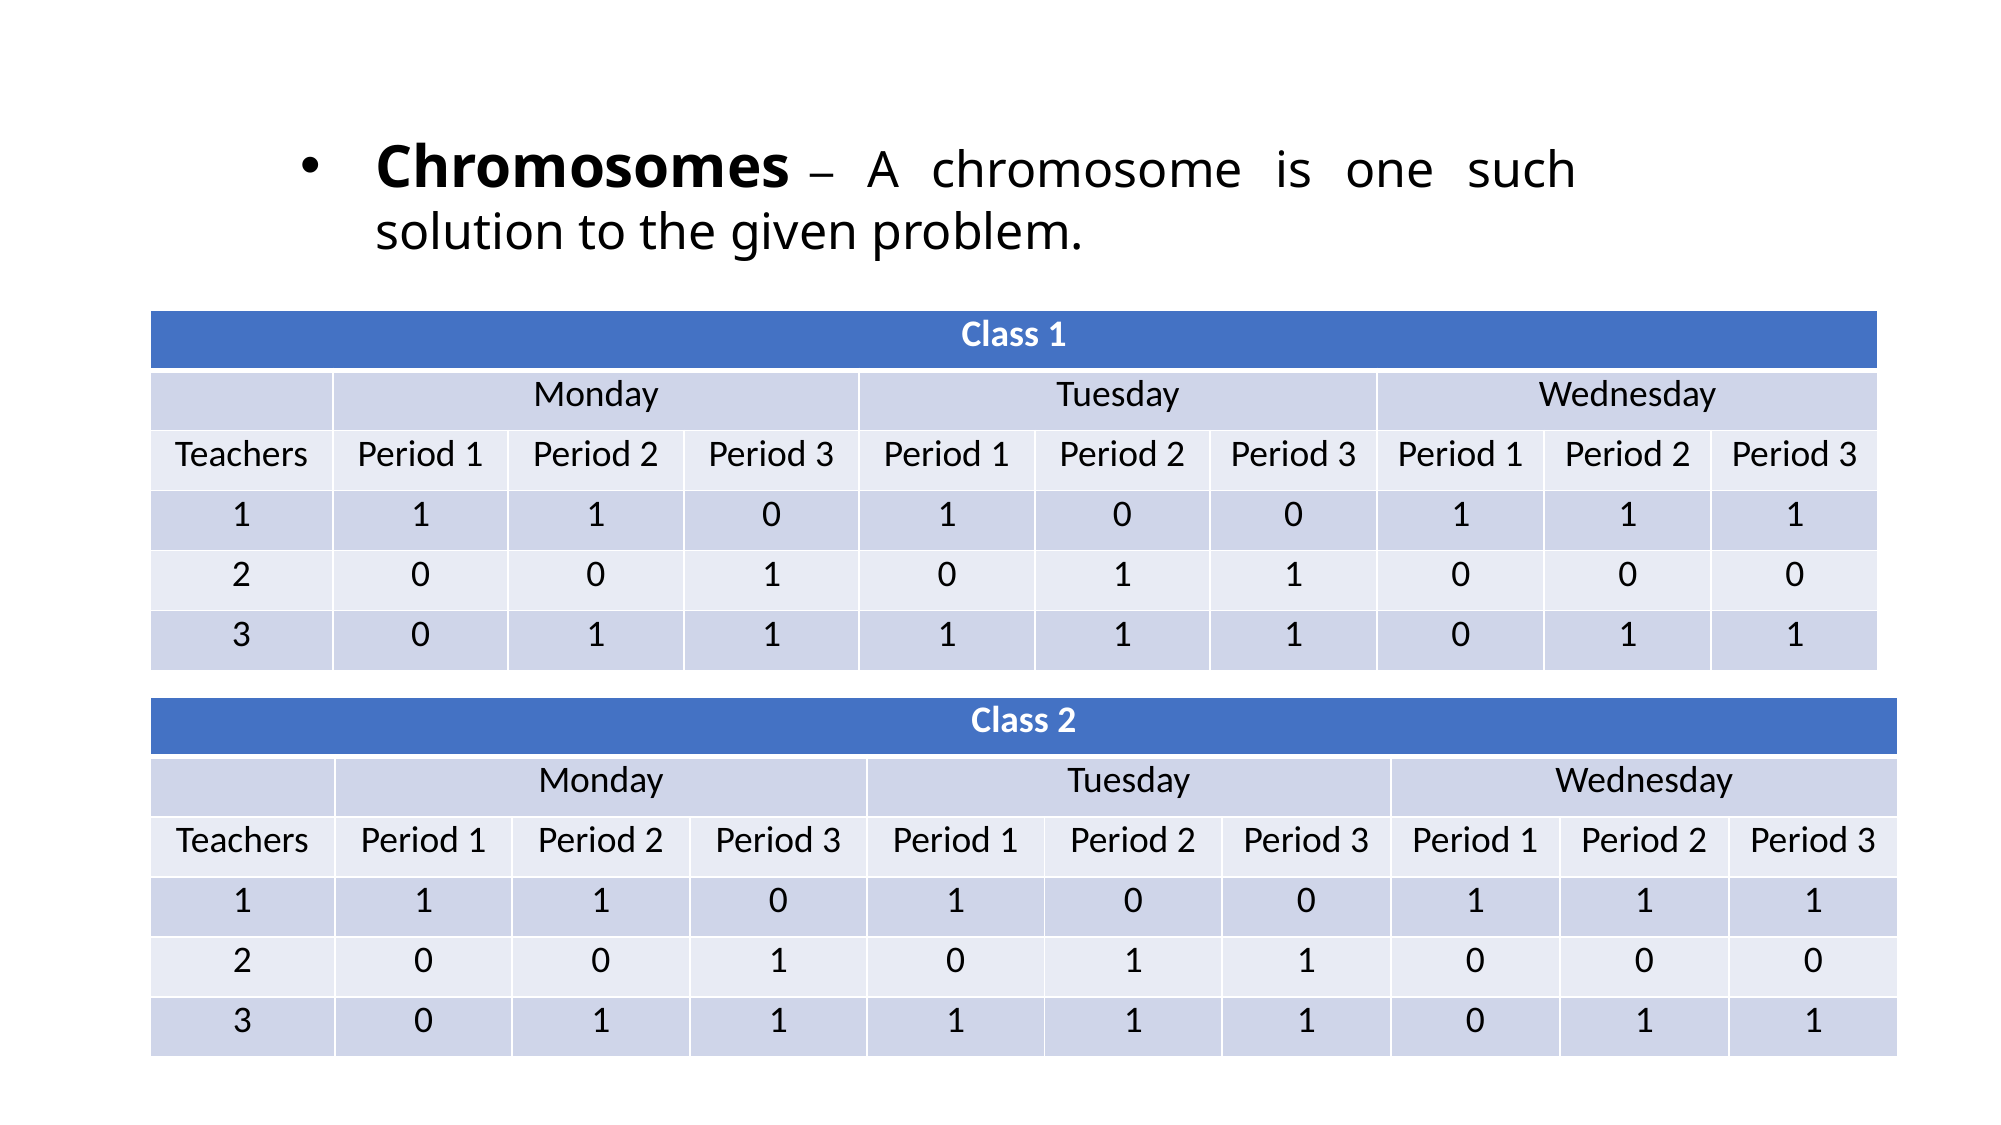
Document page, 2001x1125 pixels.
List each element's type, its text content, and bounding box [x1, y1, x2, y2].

table_cell Period 3 [1223, 818, 1390, 876]
table_header Class 2 [151, 698, 1897, 754]
table_cell Period 1 [1392, 818, 1559, 876]
table_cell 1 [685, 551, 858, 610]
table_cell Period 1 [860, 431, 1034, 490]
table_cell 1 [1730, 878, 1897, 936]
table_cell 1 [1730, 998, 1897, 1056]
table_cell 1 [1561, 998, 1728, 1056]
table_cell Period 2 [1561, 818, 1728, 876]
table_cell 1 [1392, 878, 1559, 936]
table_cell 1 [1036, 551, 1209, 610]
table_cell Teachers [151, 818, 334, 876]
table_cell 0 [1561, 938, 1728, 996]
table_cell 0 [691, 878, 866, 936]
table_cell 0 [1392, 998, 1559, 1056]
table_cell 1 [1712, 611, 1877, 670]
table_header Class 1 [151, 311, 1877, 368]
table_cell Period 3 [685, 431, 858, 490]
table_cell Period 3 [691, 818, 866, 876]
table_cell 0 [513, 938, 689, 996]
table_cell Wednesday [1378, 373, 1877, 430]
table_cell 1 [1378, 491, 1543, 550]
table_cell Period 3 [1730, 818, 1897, 876]
table_cell 3 [151, 611, 332, 670]
table_cell Teachers [151, 431, 332, 490]
table_cell 0 [860, 551, 1034, 610]
table_cell 1 [513, 878, 689, 936]
table_cell Period 1 [334, 431, 507, 490]
table_cell 0 [336, 998, 511, 1056]
table_cell Monday [334, 373, 858, 430]
table_cell 1 [1223, 938, 1390, 996]
table_cell 1 [1223, 998, 1390, 1056]
text_box Chromosomes − A chromosome is one such solution to the given problem. [285, 121, 1593, 267]
table_cell 1 [860, 491, 1034, 550]
table_cell Tuesday [860, 373, 1376, 430]
table_cell 0 [336, 938, 511, 996]
table_cell Period 2 [1545, 431, 1710, 490]
table_cell Tuesday [868, 759, 1390, 816]
table_cell 1 [1712, 491, 1877, 550]
table_cell 2 [151, 551, 332, 610]
table_cell 1 [151, 878, 334, 936]
table_cell 1 [1211, 611, 1376, 670]
table_cell [151, 373, 332, 430]
table_cell 0 [1730, 938, 1897, 996]
table_cell 0 [1223, 878, 1390, 936]
table_cell Period 2 [513, 818, 689, 876]
table_cell Period 1 [336, 818, 511, 876]
table_cell 0 [1378, 551, 1543, 610]
table_cell 0 [334, 551, 507, 610]
table_cell 1 [685, 611, 858, 670]
table_cell 1 [1561, 878, 1728, 936]
table_cell 1 [513, 998, 689, 1056]
table_cell 1 [1036, 611, 1209, 670]
table_cell Period 1 [1378, 431, 1543, 490]
table_cell 1 [860, 611, 1034, 670]
table_cell 1 [1045, 938, 1221, 996]
table_cell 0 [334, 611, 507, 670]
table_cell 0 [1545, 551, 1710, 610]
table_cell 2 [151, 938, 334, 996]
table_cell 0 [509, 551, 683, 610]
table_cell 1 [1545, 491, 1710, 550]
table_cell 0 [1378, 611, 1543, 670]
table_cell Period 2 [1036, 431, 1209, 490]
table_cell Period 3 [1211, 431, 1376, 490]
table_cell Wednesday [1392, 759, 1897, 816]
table_cell 0 [868, 938, 1044, 996]
table_cell [151, 759, 334, 816]
table_cell 1 [691, 938, 866, 996]
table_cell 1 [868, 998, 1044, 1056]
table_cell 1 [691, 998, 866, 1056]
table_cell 1 [1211, 551, 1376, 610]
table_cell 0 [685, 491, 858, 550]
table_cell 1 [509, 491, 683, 550]
table_cell 1 [1045, 998, 1221, 1056]
table_cell 3 [151, 998, 334, 1056]
table_cell 0 [1045, 878, 1221, 936]
table_cell Monday [336, 759, 866, 816]
table_cell 0 [1392, 938, 1559, 996]
table_cell Period 2 [509, 431, 683, 490]
table_cell Period 1 [868, 818, 1044, 876]
table_cell 1 [334, 491, 507, 550]
table_cell Period 3 [1712, 431, 1877, 490]
table_cell 1 [151, 491, 332, 550]
table_cell 1 [1545, 611, 1710, 670]
table_cell 1 [509, 611, 683, 670]
table_cell 1 [336, 878, 511, 936]
table_cell 0 [1712, 551, 1877, 610]
table_cell 1 [868, 878, 1044, 936]
table_cell Period 2 [1045, 818, 1221, 876]
table_cell 0 [1211, 491, 1376, 550]
table_cell 0 [1036, 491, 1209, 550]
